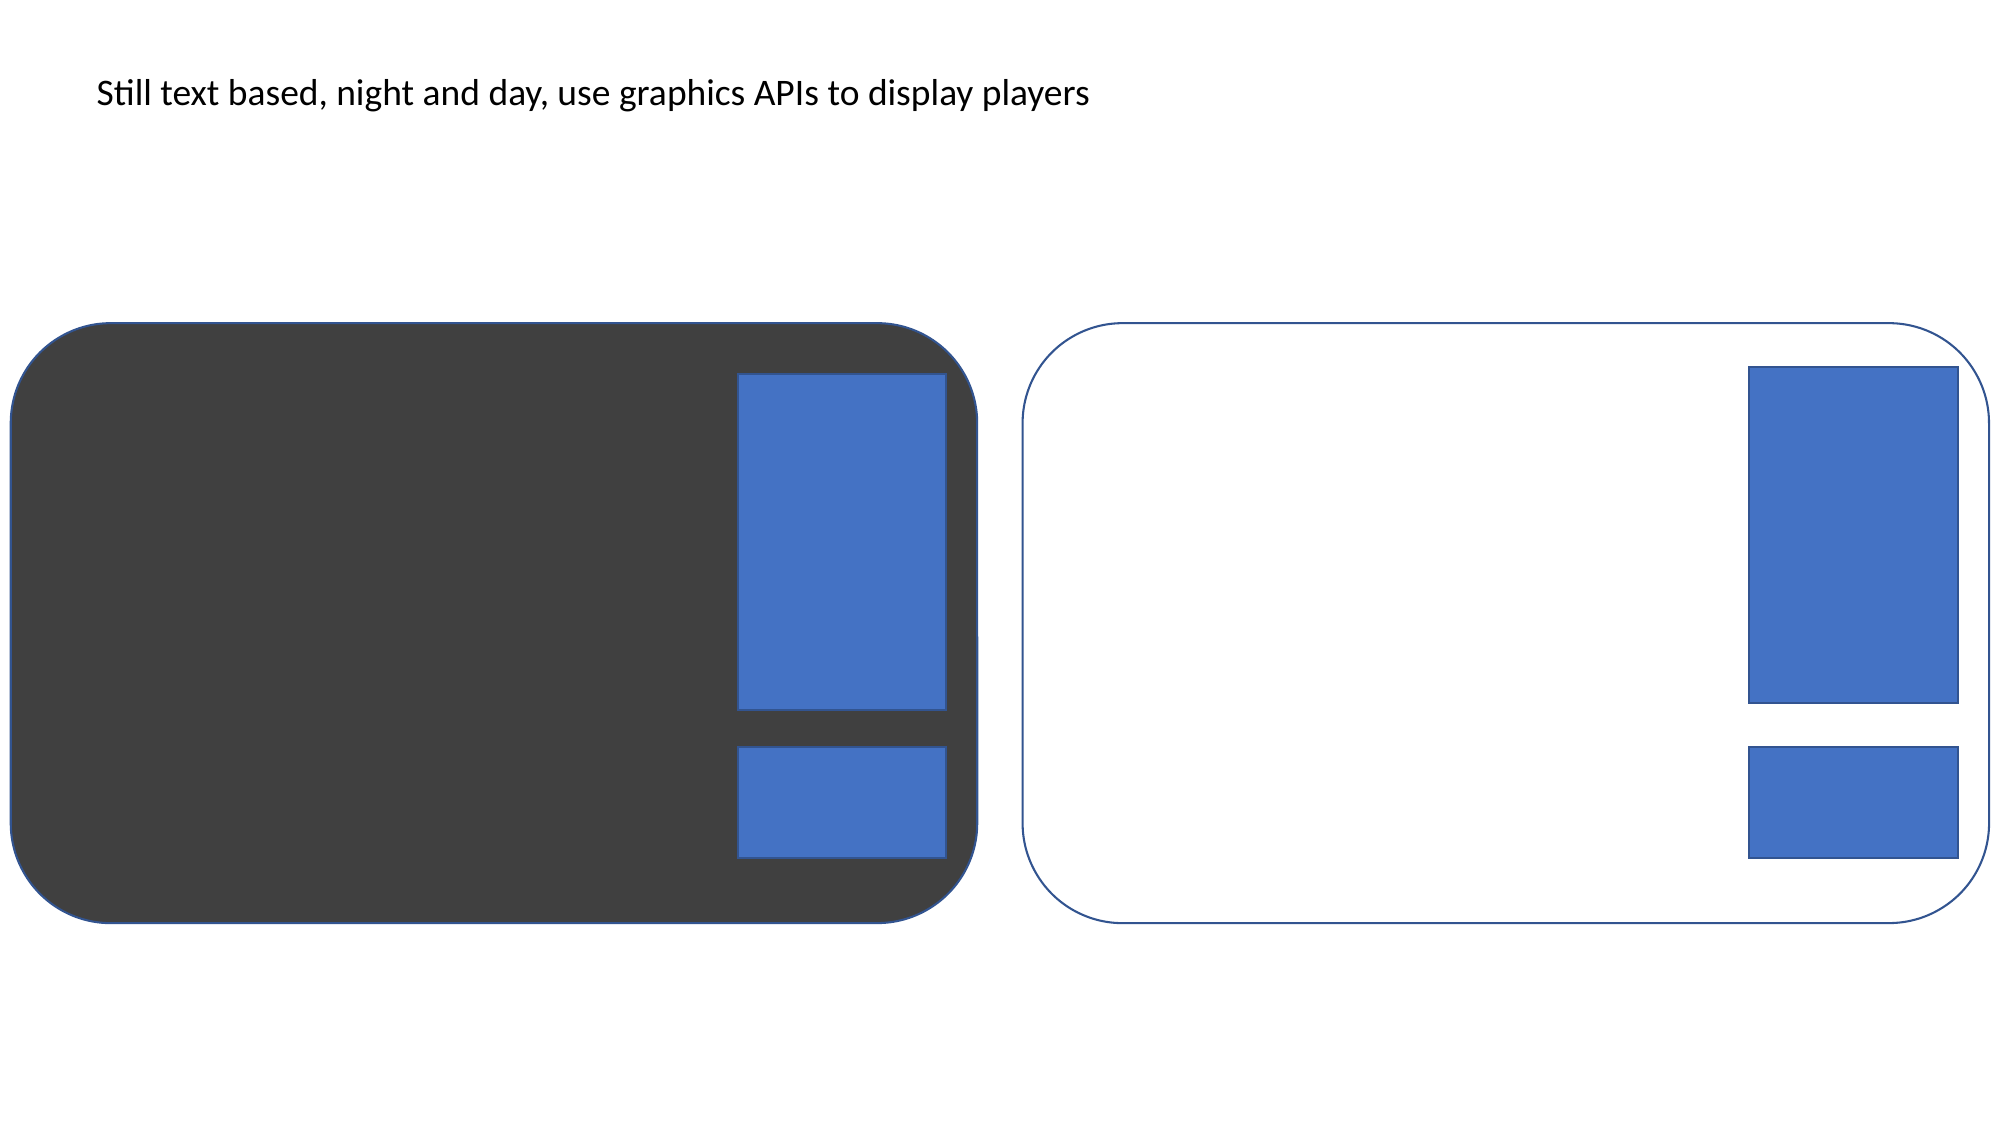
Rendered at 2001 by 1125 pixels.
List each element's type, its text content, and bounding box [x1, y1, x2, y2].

text_box [1021, 322, 1991, 925]
text_box [1748, 746, 1959, 859]
text_box Still text based, night and day, use graphics APIs to display players [81, 60, 1814, 120]
text_box [737, 373, 947, 711]
text_box [737, 746, 947, 859]
text_box [1748, 366, 1959, 704]
text_box [9, 322, 979, 925]
